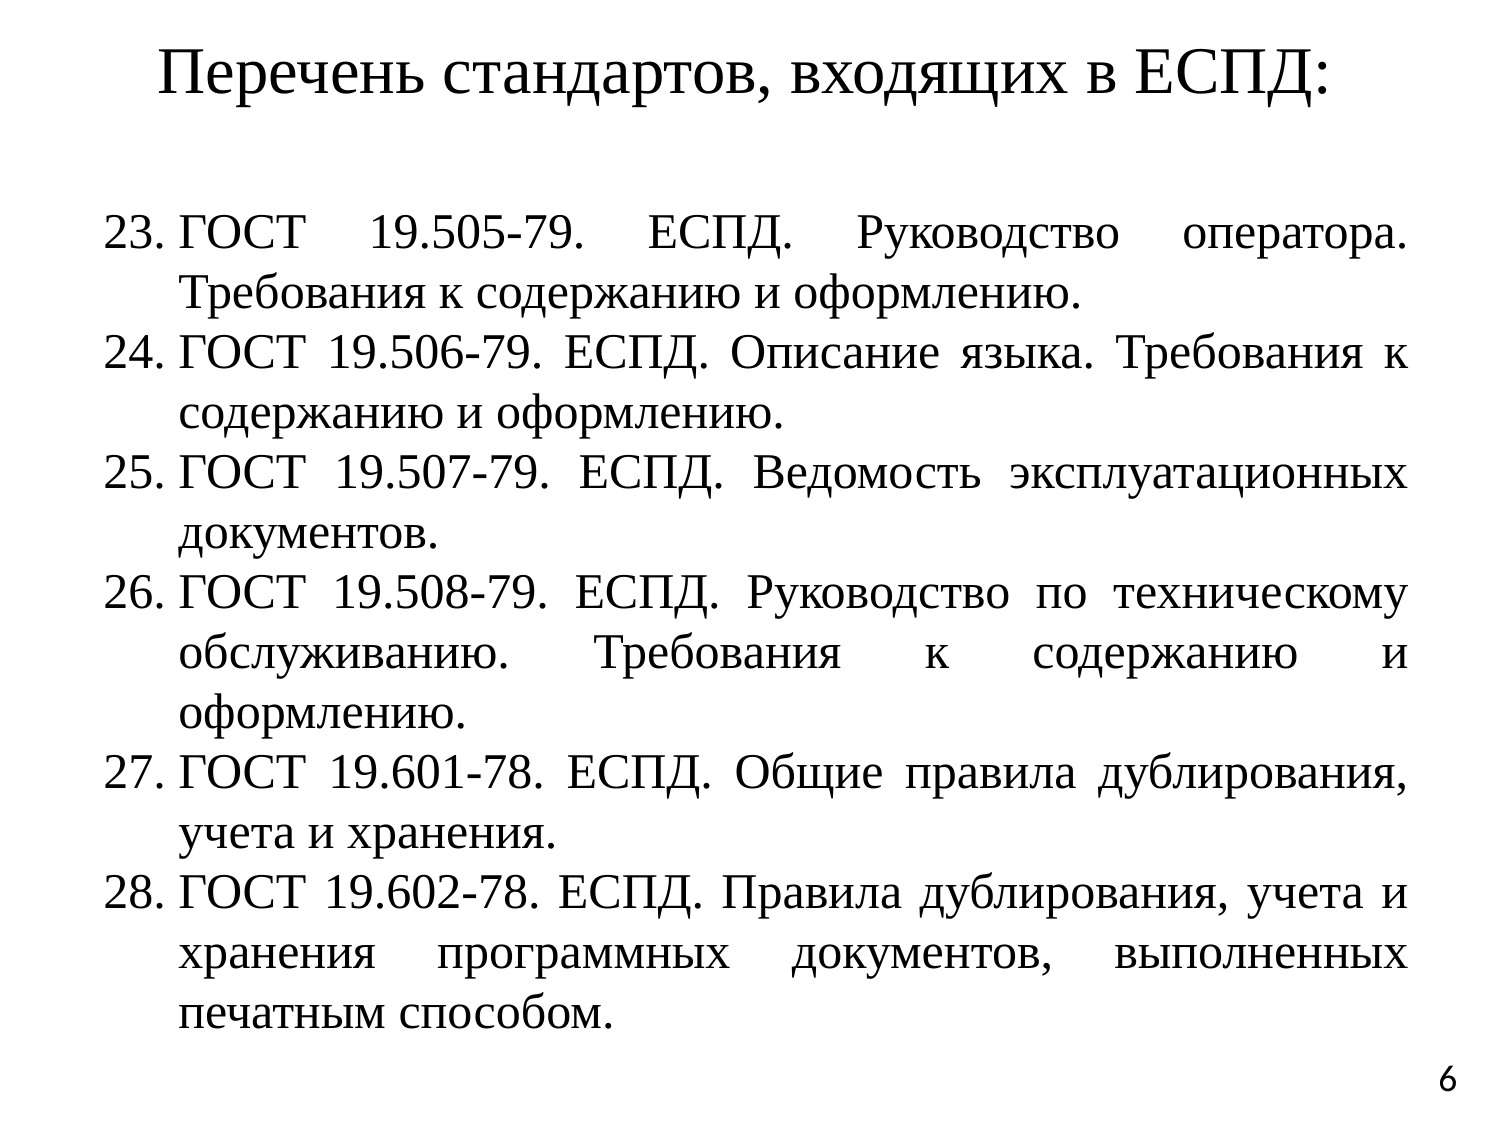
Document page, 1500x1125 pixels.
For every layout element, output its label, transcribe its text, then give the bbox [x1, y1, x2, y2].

text_box 6 [1423, 1046, 1473, 1107]
title Перечень стандартов, входящих в ЕСПД: [32, 7, 1458, 126]
text_box ГОСТ 19.505-79. ЕСПД. Руководство оператора. Требования к содержанию и оформлению. ГОСТ 19.506-79. ЕСПД. Описание языка. Требования к содержанию и оформлению. ГОСТ 19.507-79. ЕСПД. Ведомость эксплуатационных документов. ГОСТ 19.508-79. ЕСПД. Руководство по техническому обслуживанию. Требования к содержанию и оформлению. ГОСТ 19.601-78. ЕСПД. Общие правила дублирования, учета и хранения. ГОСТ 19.602-78. ЕСПД. Правила дублирования, учета и хранения программных документов, выполненных печатным способом. [88, 191, 1424, 1047]
